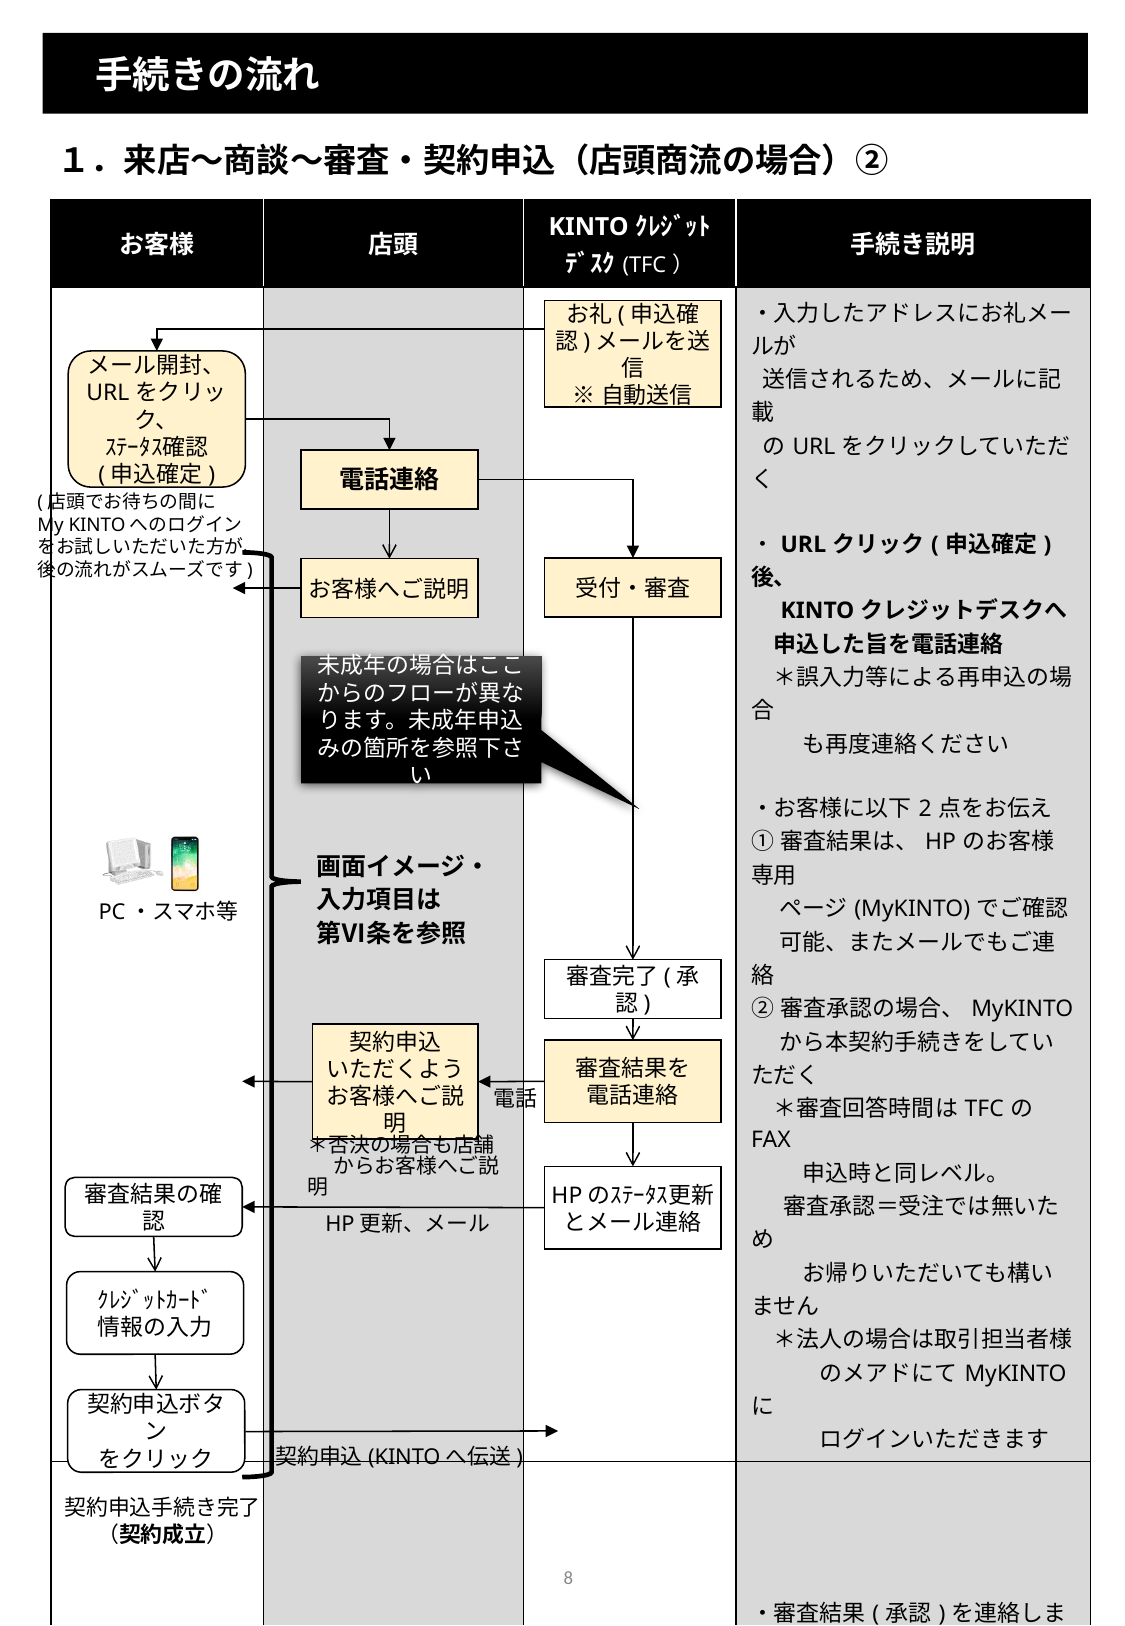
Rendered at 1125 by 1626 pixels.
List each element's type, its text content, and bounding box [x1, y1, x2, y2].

text_box 電話 [486, 1082, 545, 1125]
text_box [242, 1433, 273, 1478]
table_cell [264, 1483, 523, 1625]
table_cell [264, 351, 523, 479]
table_cell ・審査結果(承認)を連絡します ので、お客様へ契約申込いただく ようご連絡 ＊契約申込はお客様専用ページ でお客様に手続きいただきます ＊承認有効期間は1ヶ月 ＊審査申込内容に不備がある 場合、お客様への確認を 店舗に依頼させていただきます ＊PAL機のインターネット環境で カード登録が行えなかった場合、 お客様のインターネット環境 (ご自宅のPC・スマホ等)で 手続きください ・契約成立後、代行業者のTFC よりお客様宛に口座振替依頼書 を送付させていただきます （法人のみ） [737, 1462, 1090, 1625]
table_header 店頭 [264, 200, 523, 286]
text_box 契約申込 いただくよう お客様へご説明 [311, 1023, 479, 1126]
table_cell ・入力したアドレスにお礼メールが 送信されるため、メールに記載 のURLをクリックしていただく ・URLクリック(申込確定)後、 KINTOクレジットデスクへ 申込した旨を電話連絡 ＊誤入力等による再申込の場合 も再度連絡ください ・お客様に以下2点をお伝え ①審査結果は、HPのお客様専用 ページ(MyKINTO)でご確認 可能、またメールでもご連絡 ②審査承認の場合、MyKINTO から本契約手続きをしていただく ＊審査回答時間はTFCのFAX 申込時と同レベル。 審査承認＝受注では無いため お帰りいただいても構いません ＊法人の場合は取引担当者様 のメアドにてMyKINTOに ログインいただきます [737, 288, 1090, 1461]
text_box HPのｽﾃｰﾀｽ更新とメール連絡 [544, 1165, 722, 1250]
text_box 画面イメージ・ 入力項目は 第Ⅵ条を参照 [309, 836, 519, 958]
table_cell [524, 1462, 735, 1625]
text_box ｸﾚｼﾞｯﾄｶｰﾄﾞ 情報の入力 [65, 1270, 242, 1356]
table_header KINTOｸﾚｼﾞｯﾄ ﾃﾞｽｸ(TFC） [524, 200, 735, 286]
table_cell [273, 1083, 311, 1206]
text_box HP更新、メール [325, 1209, 491, 1250]
text_box 審査結果の確認 [63, 1176, 242, 1238]
table_header お客様 [52, 200, 263, 286]
table_cell [273, 1208, 523, 1430]
text_box 電話連絡 [300, 449, 479, 510]
table_cell [273, 558, 523, 1080]
text_box １．来店～商談～審査・契約申込（店頭商流の場合）② [42, 117, 914, 200]
slide_number 8 [334, 1533, 588, 1621]
table_cell [264, 451, 389, 587]
text_box お客様へご説明 [300, 558, 479, 619]
picture [167, 834, 201, 894]
text_box [242, 1082, 273, 1206]
text_box 契約申込ボタン をクリック [66, 1388, 246, 1474]
text_box [242, 1208, 273, 1430]
text_box 審査完了(承認) [544, 959, 722, 1020]
text_box [242, 589, 301, 1080]
table_cell [390, 510, 477, 558]
table_cell [52, 588, 242, 1461]
text_box お礼(申込確認)メールを送信 ※自動送信 [544, 299, 722, 408]
table_header 手続き説明 [737, 200, 1090, 286]
picture [100, 834, 165, 886]
table_cell [52, 288, 263, 482]
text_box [245, 418, 390, 451]
table_cell [52, 1462, 263, 1625]
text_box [477, 479, 633, 558]
text_box メール開封、 URLをクリック、 ｽﾃｰﾀｽ確認 (申込確定) [67, 349, 247, 482]
text_box 手続きの流れ [42, 32, 1089, 115]
text_box (店頭でお待ちの間に My KINTOへのログイン をお試しいただいた方が、 後の流れがスムーズです) [22, 482, 277, 588]
text_box 未成年の場合はここからのフローが異なります。未成年申込みの箇所を参照下さい [300, 655, 632, 806]
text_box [156, 328, 545, 351]
text_box 受付・審査 [544, 557, 722, 618]
table_cell [264, 288, 523, 328]
text_box 契約申込(KINTOへ伝送) [256, 1434, 542, 1483]
text_box 契約申込手続き完了 （契約成立） [61, 1486, 265, 1552]
text_box ＊否決の場合も店舗 からお客様へご説明 [307, 1126, 518, 1206]
text_box PC・スマホ等 [98, 889, 242, 938]
text_box 電話 [486, 1077, 545, 1081]
table_cell [524, 288, 735, 1461]
text_box 審査結果を 電話連絡 [544, 1039, 722, 1124]
table_cell [479, 1083, 523, 1206]
